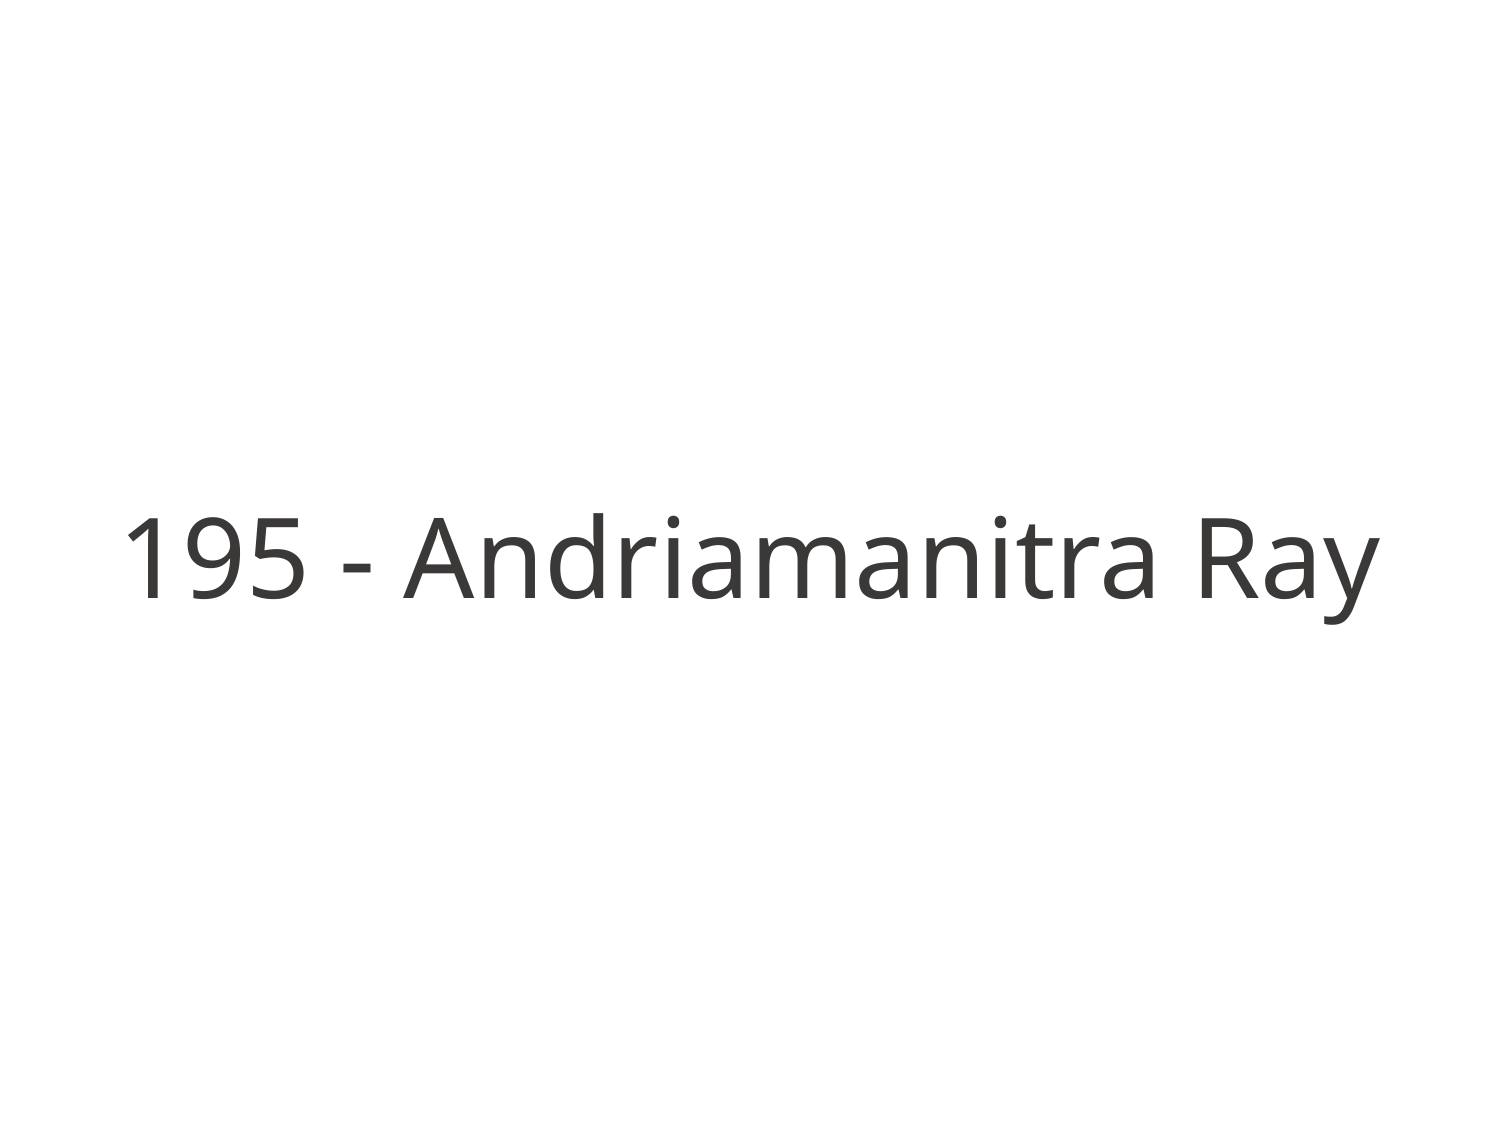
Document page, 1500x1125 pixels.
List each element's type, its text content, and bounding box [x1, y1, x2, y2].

title 195 - Andriamanitra Ray [103, 453, 1397, 672]
